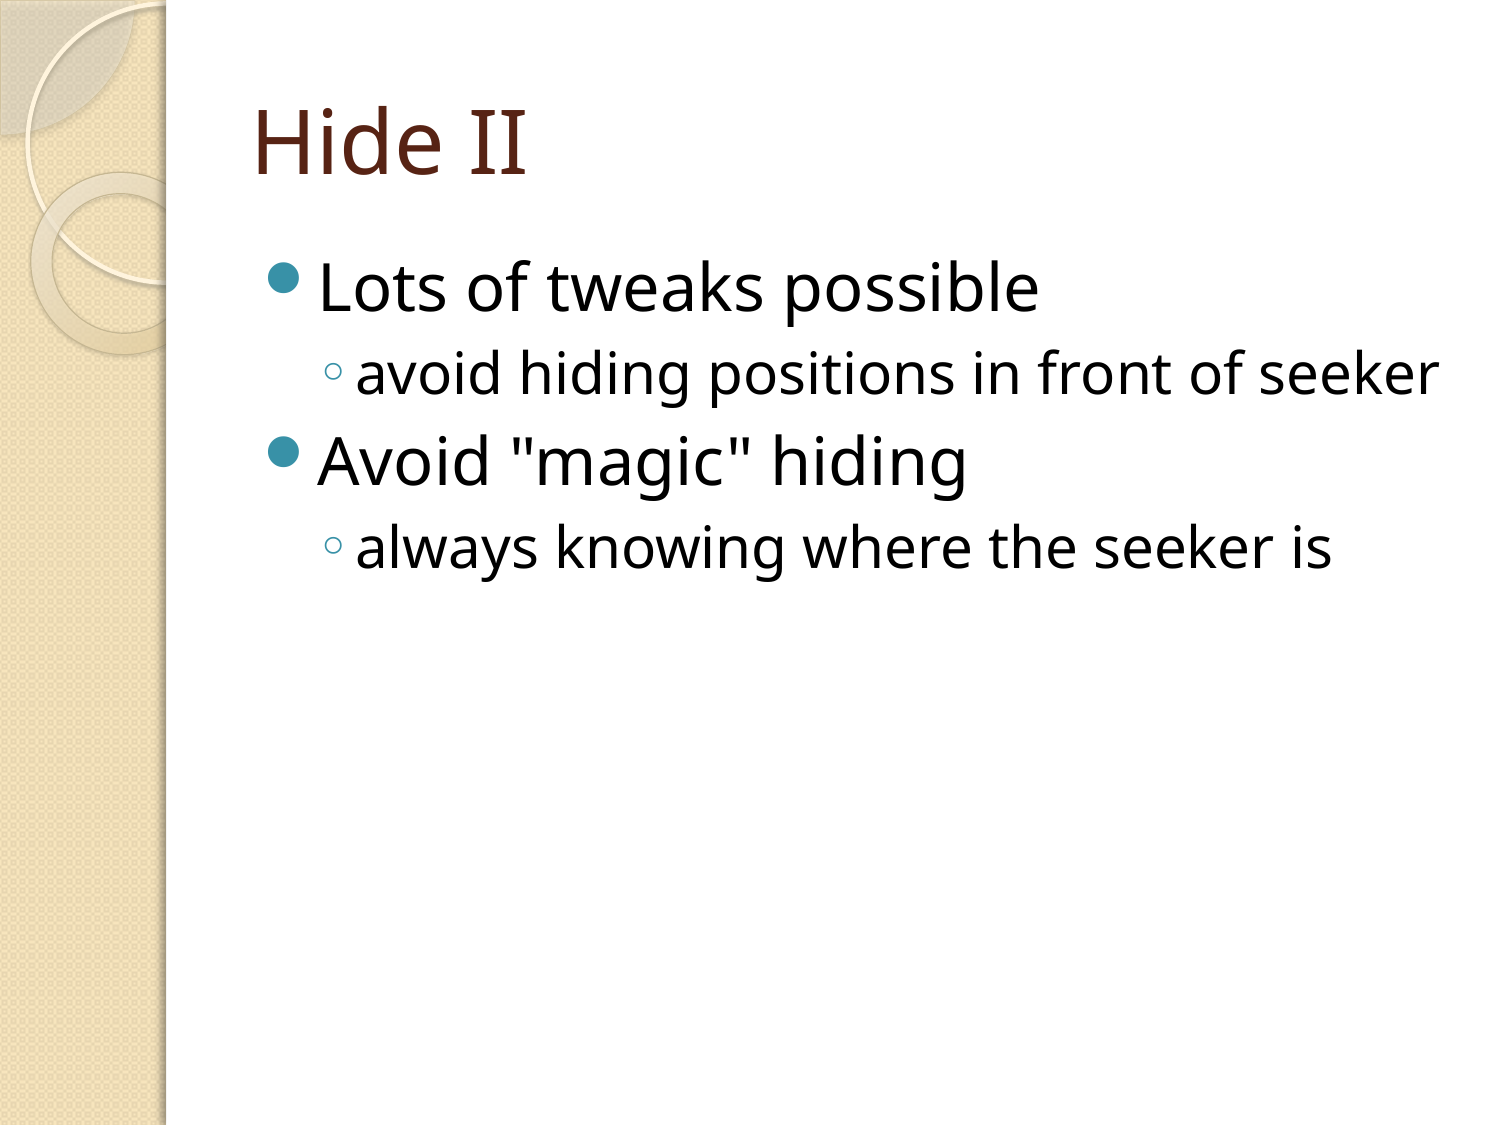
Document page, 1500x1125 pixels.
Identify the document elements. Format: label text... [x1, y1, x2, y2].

list Lots of tweaks possible avoid hiding positions in front of seeker Avoid "magic" hiding always knowing where the seeker is [235, 237, 1466, 1025]
title Hide II [235, 45, 1466, 233]
